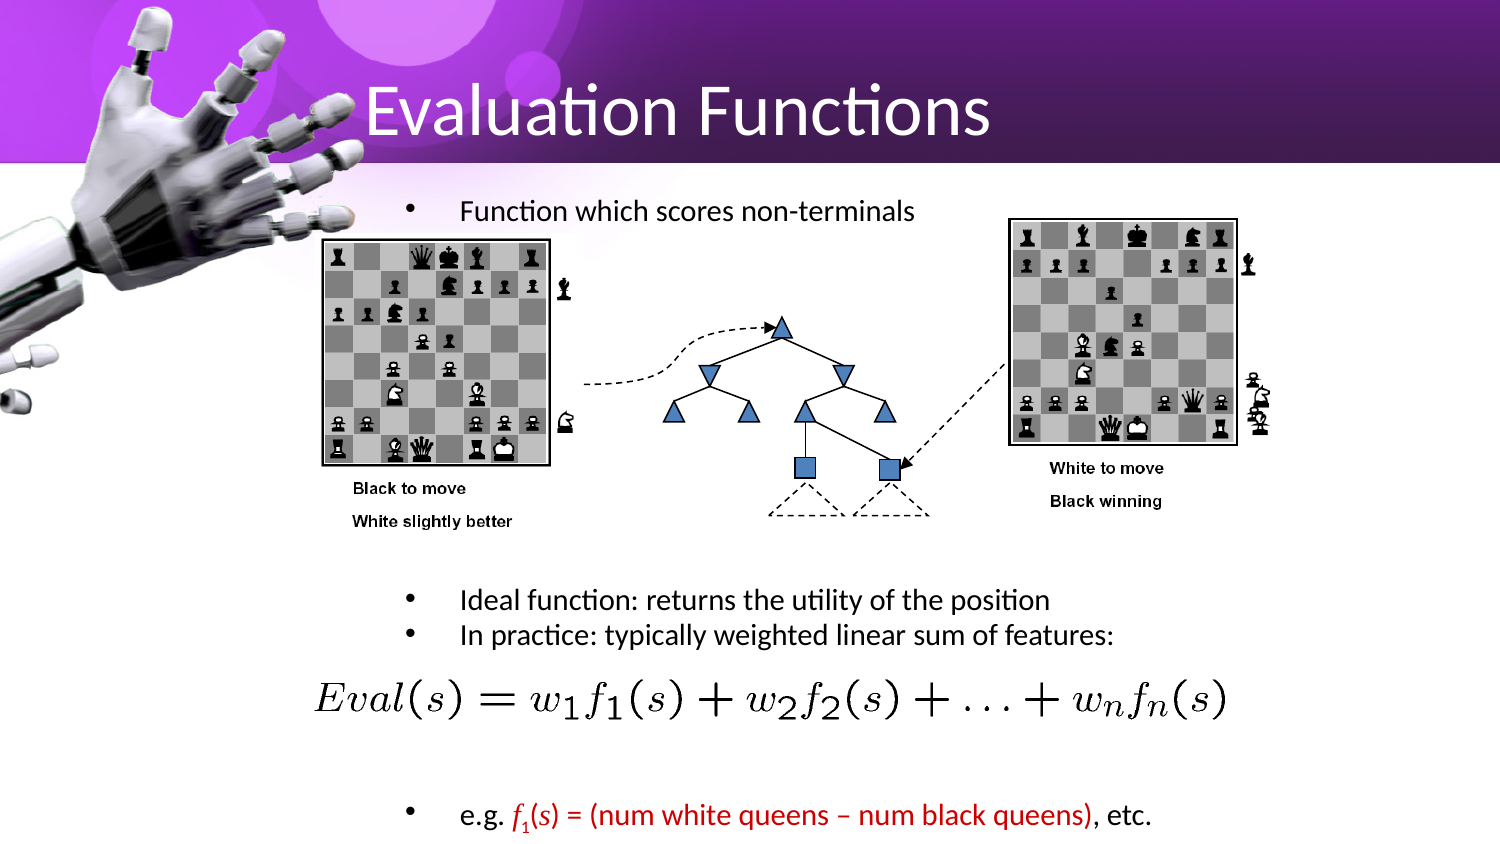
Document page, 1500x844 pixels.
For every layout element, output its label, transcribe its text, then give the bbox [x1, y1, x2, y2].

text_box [583, 327, 778, 385]
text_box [782, 337, 844, 366]
text_box [777, 317, 792, 336]
text_box [875, 406, 894, 422]
text_box [879, 465, 901, 481]
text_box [804, 385, 842, 402]
text_box [738, 407, 760, 422]
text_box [899, 363, 1005, 470]
picture [1004, 212, 1283, 516]
text_box [663, 407, 685, 422]
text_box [709, 393, 750, 402]
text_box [673, 393, 704, 402]
text_box [768, 482, 844, 516]
text_box [853, 482, 929, 516]
list Function which scores non-terminals Ideal function: returns the utility of the position In practice: typically weighted linear sum of features: e.g. f1(s) = (num white queens – num black queens), etc. [389, 190, 1443, 844]
text_box [837, 365, 855, 384]
title Evaluation Functions [349, 46, 1402, 166]
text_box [815, 421, 890, 460]
picture [0, 0, 1500, 844]
text_box [794, 457, 816, 479]
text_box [843, 385, 886, 402]
text_box [794, 407, 816, 422]
